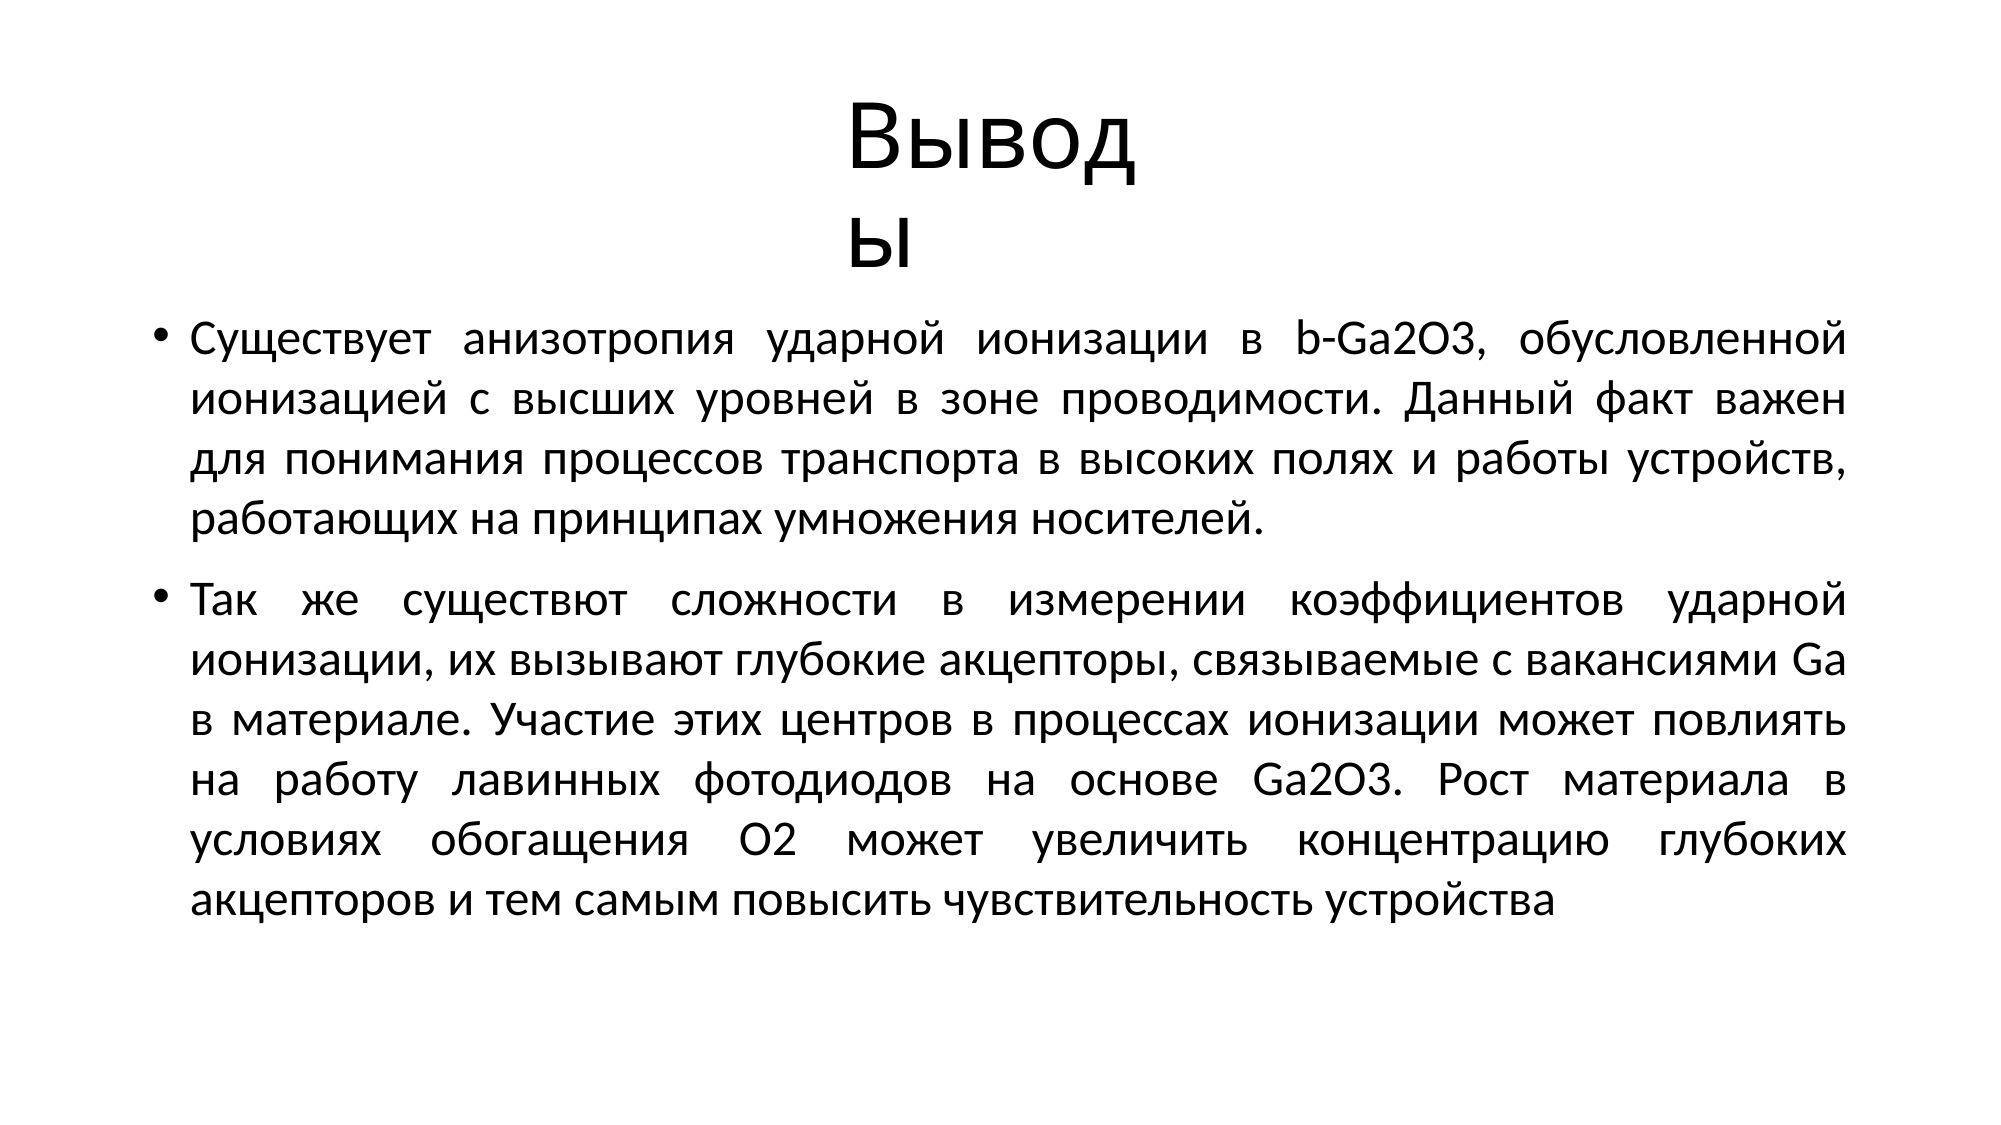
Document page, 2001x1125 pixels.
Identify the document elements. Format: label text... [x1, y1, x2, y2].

title Выводы [829, 79, 1171, 296]
list Существует анизотропия ударной ионизации в b-Ga2O3, обусловленной ионизацией с высших уровней в зоне проводимости. Данный факт важен для понимания процессов транспорта в высоких полях и работы устройств, работающих на принципах умножения носителей. Так же существют сложности в измерении коэффициентов ударной ионизации, их вызывают глубокие акцепторы, связываемые с вакансиями Ga в материале. Участие этих центров в процессах ионизации может повлиять на работу лавинных фотодиодов на основе Ga2O3. Рост материала в условиях обогащения O2 может увеличить концентрацию глубоких акцепторов и тем самым повысить чувствительность устройства [137, 296, 1863, 1011]
